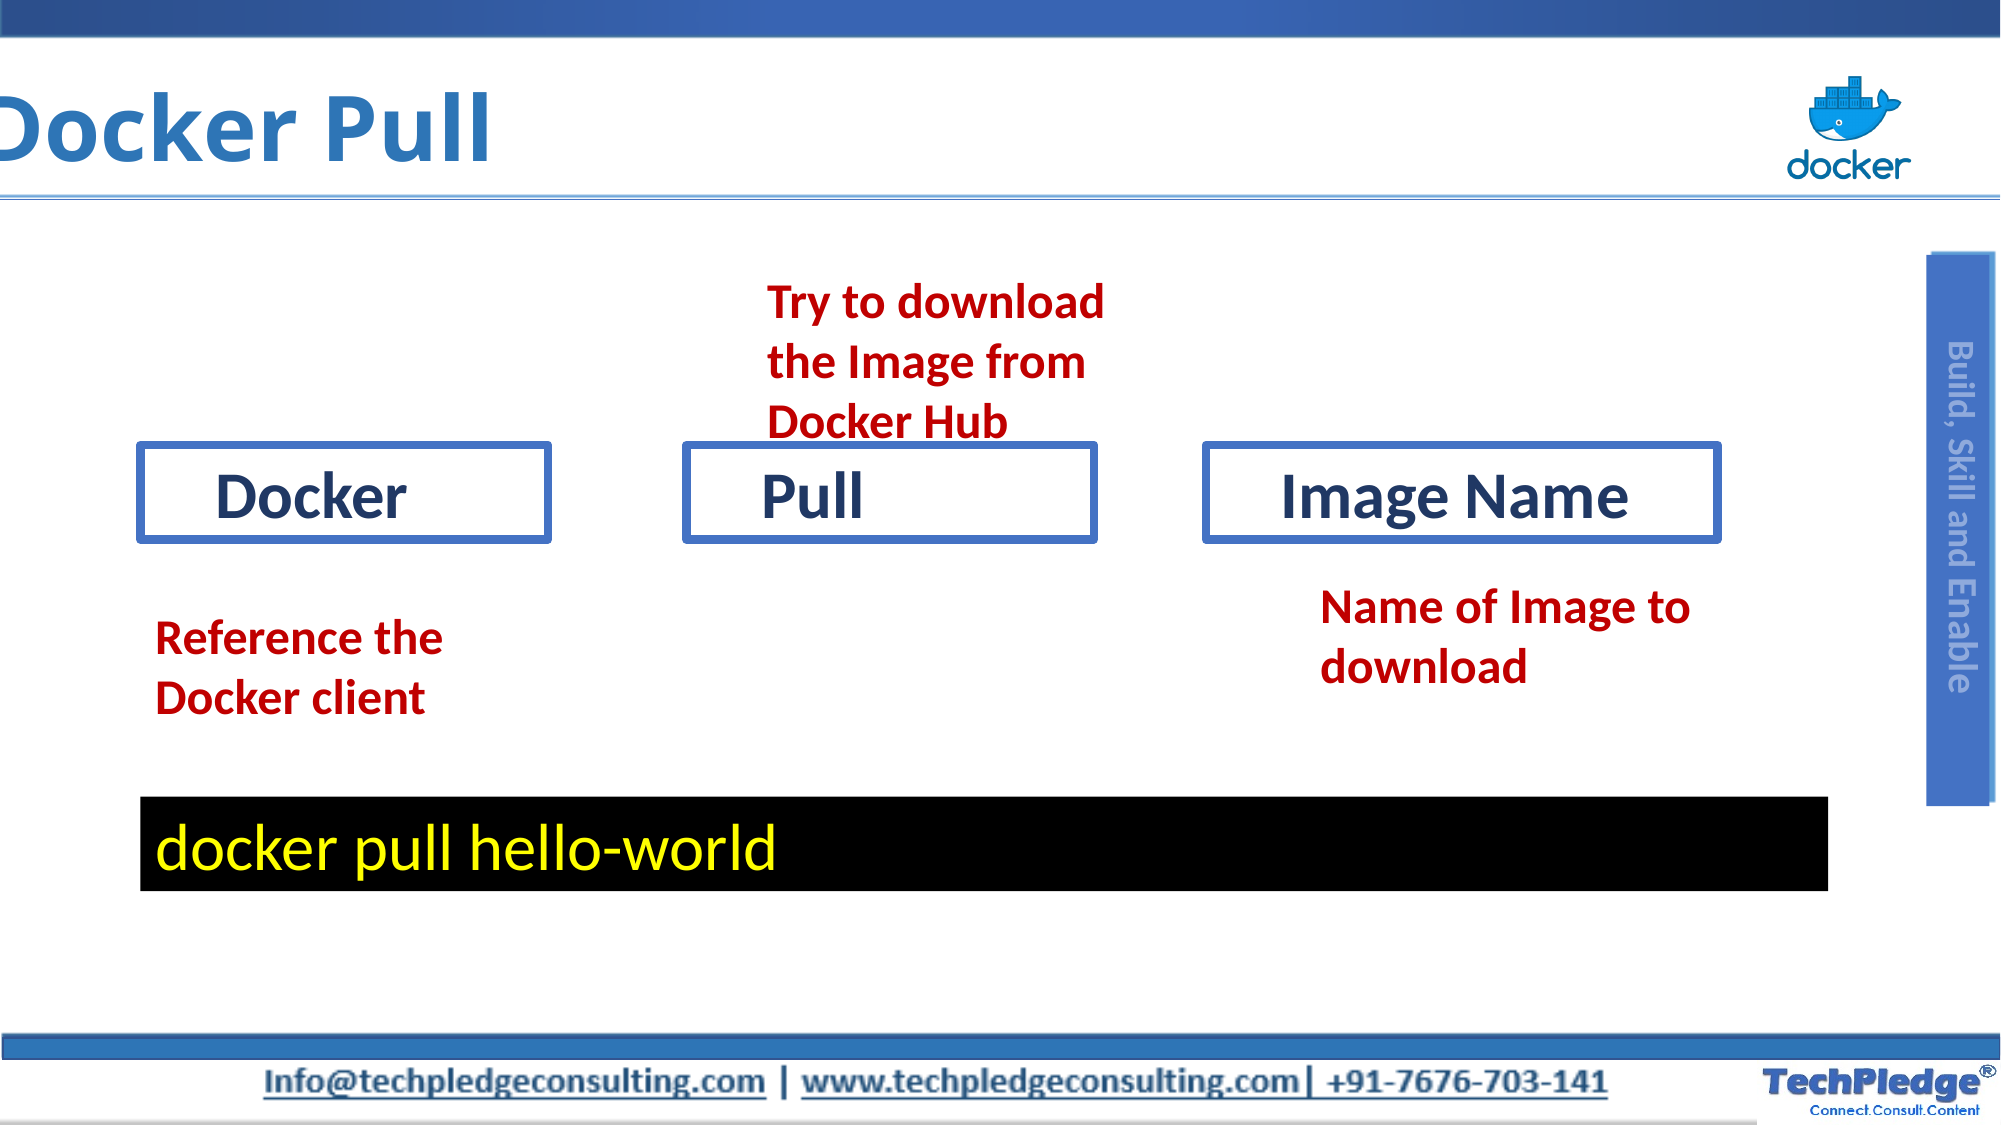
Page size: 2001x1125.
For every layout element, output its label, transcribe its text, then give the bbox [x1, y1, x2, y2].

picture [0, 0, 2001, 1125]
text_box Name of Image to download [1305, 566, 1733, 702]
text_box Docker [140, 444, 548, 540]
text_box Pull [686, 444, 1094, 540]
text_box Reference the Docker client [140, 596, 568, 732]
text_box docker pull hello-world [140, 796, 1829, 892]
text_box Try to download the Image from Docker Hub [752, 260, 1180, 456]
text_box Image Name [1205, 444, 1718, 540]
text_box Docker Pull [0, 76, 824, 189]
